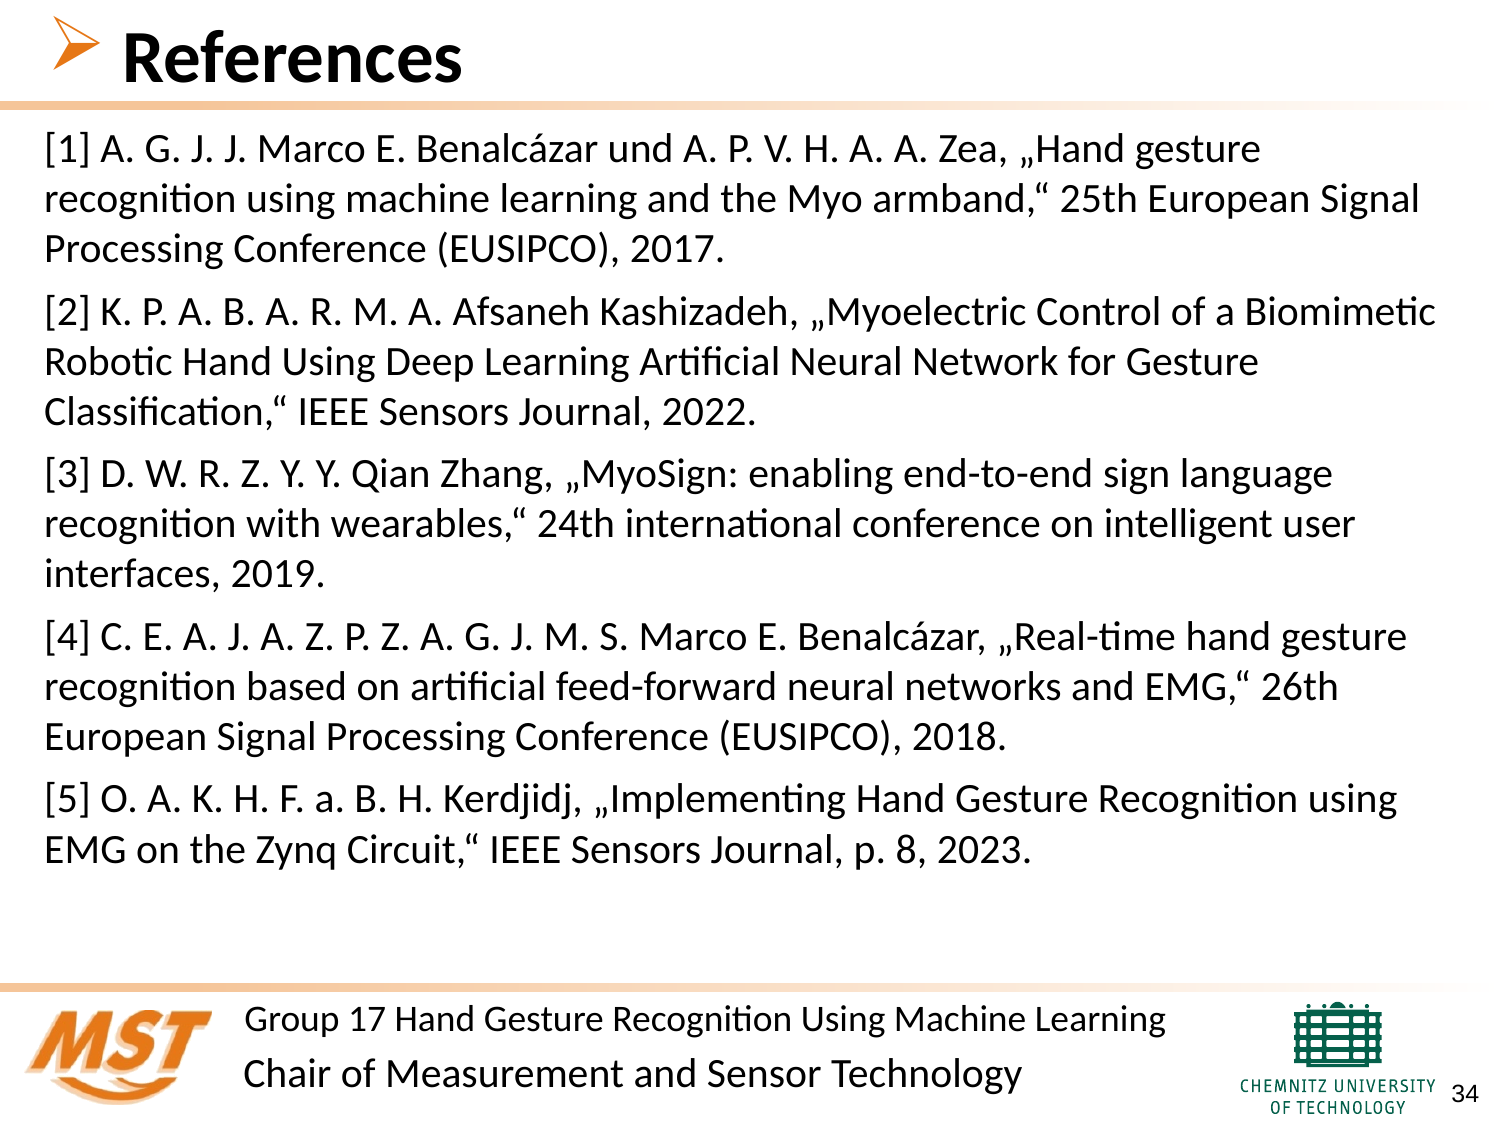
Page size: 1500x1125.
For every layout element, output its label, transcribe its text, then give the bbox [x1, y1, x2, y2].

list [1] A. G. J. J. Marco E. Benalcázar und A. P. V. H. A. A. Zea, „Hand gesture recognition using machine learning and the Myo armband,“ 25th European Signal Processing Conference (EUSIPCO), 2017. [2] K. P. A. B. A. R. M. A. Afsaneh Kashizadeh, „Myoelectric Control of a Biomimetic Robotic Hand Using Deep Learning Artificial Neural Network for Gesture Classification,“ IEEE Sensors Journal, 2022. [3] D. W. R. Z. Y. Y. Qian Zhang, „MyoSign: enabling end-to-end sign language recognition with wearables,“ 24th international conference on intelligent user interfaces, 2019. [4] C. E. A. J. A. Z. P. Z. A. G. J. M. S. Marco E. Benalcázar, „Real-time hand gesture recognition based on artificial feed-forward neural networks and EMG,“ 26th European Signal Processing Conference (EUSIPCO), 2018. [5] O. A. K. H. F. a. B. H. Kerdjidj, „Implementing Hand Gesture Recognition using EMG on the Zynq Circuit,“ IEEE Sensors Journal, p. 8, 2023. [29, 113, 1471, 964]
picture [24, 1010, 212, 1105]
title References [32, 15, 1465, 90]
